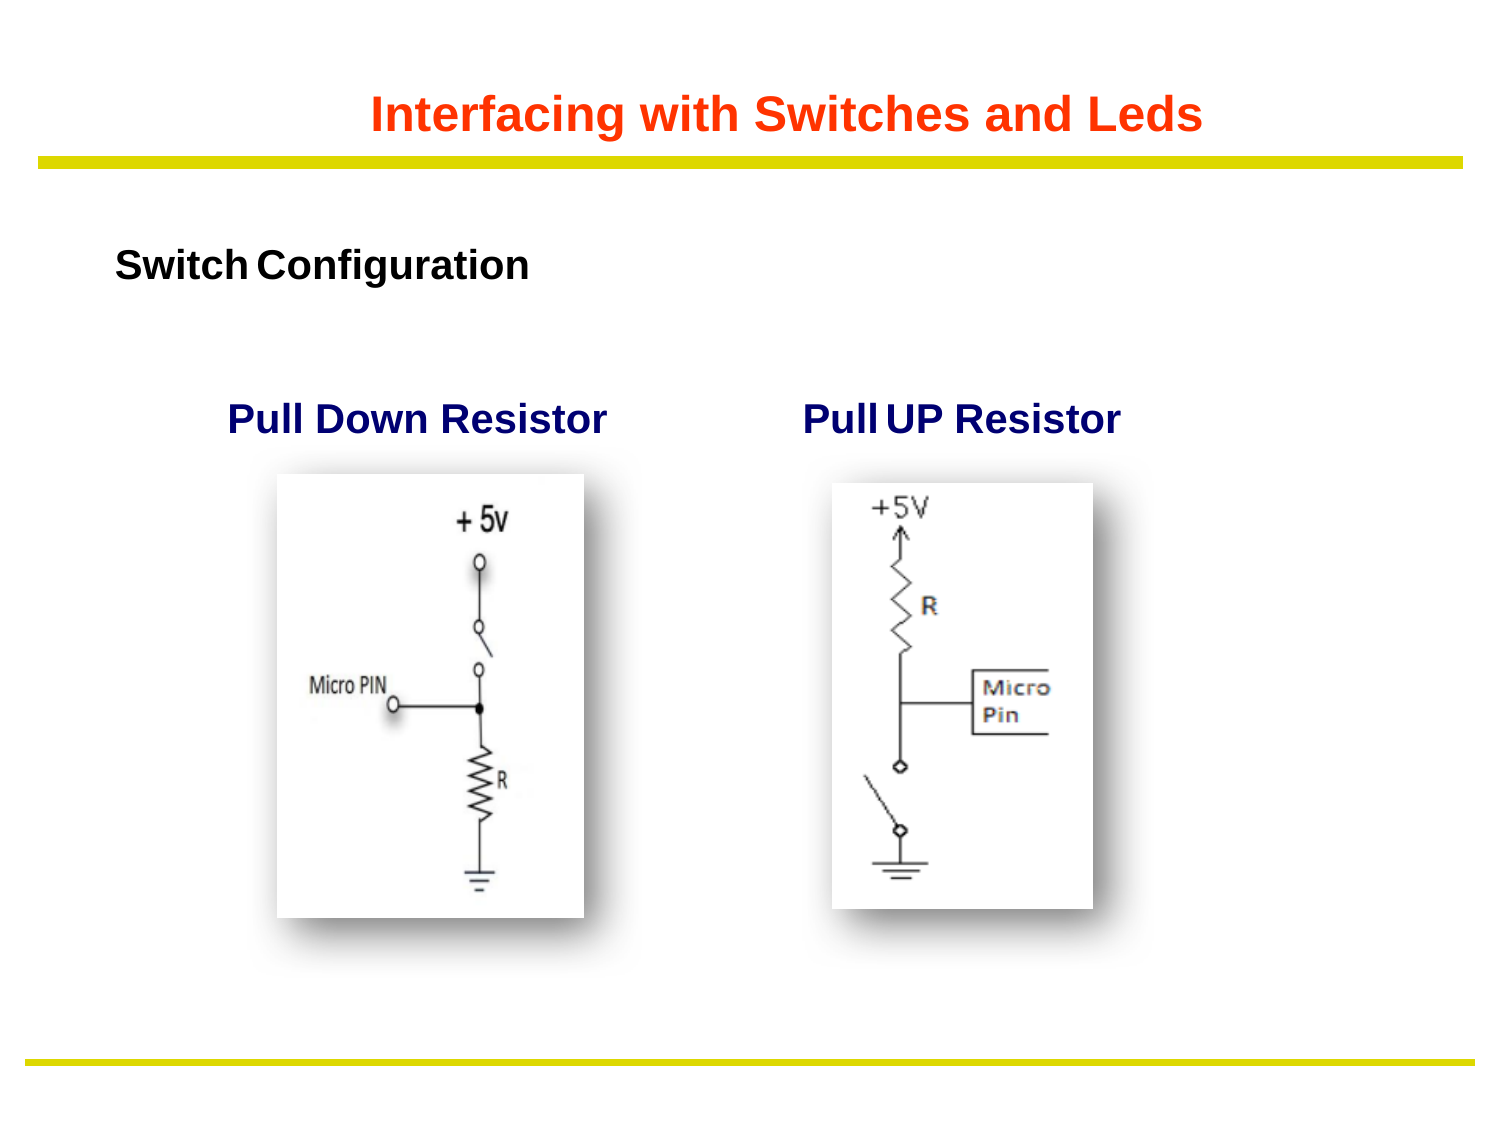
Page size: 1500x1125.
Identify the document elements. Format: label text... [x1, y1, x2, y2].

title Interfacing with Switches and Leds [187, 0, 1388, 163]
text_box I/O Port applications Switch Configuration [99, 200, 850, 325]
picture [277, 474, 584, 918]
text_box Pull UP Resistor [787, 383, 1500, 499]
text_box Pull Down Resistor [212, 383, 787, 499]
picture [831, 483, 1094, 909]
